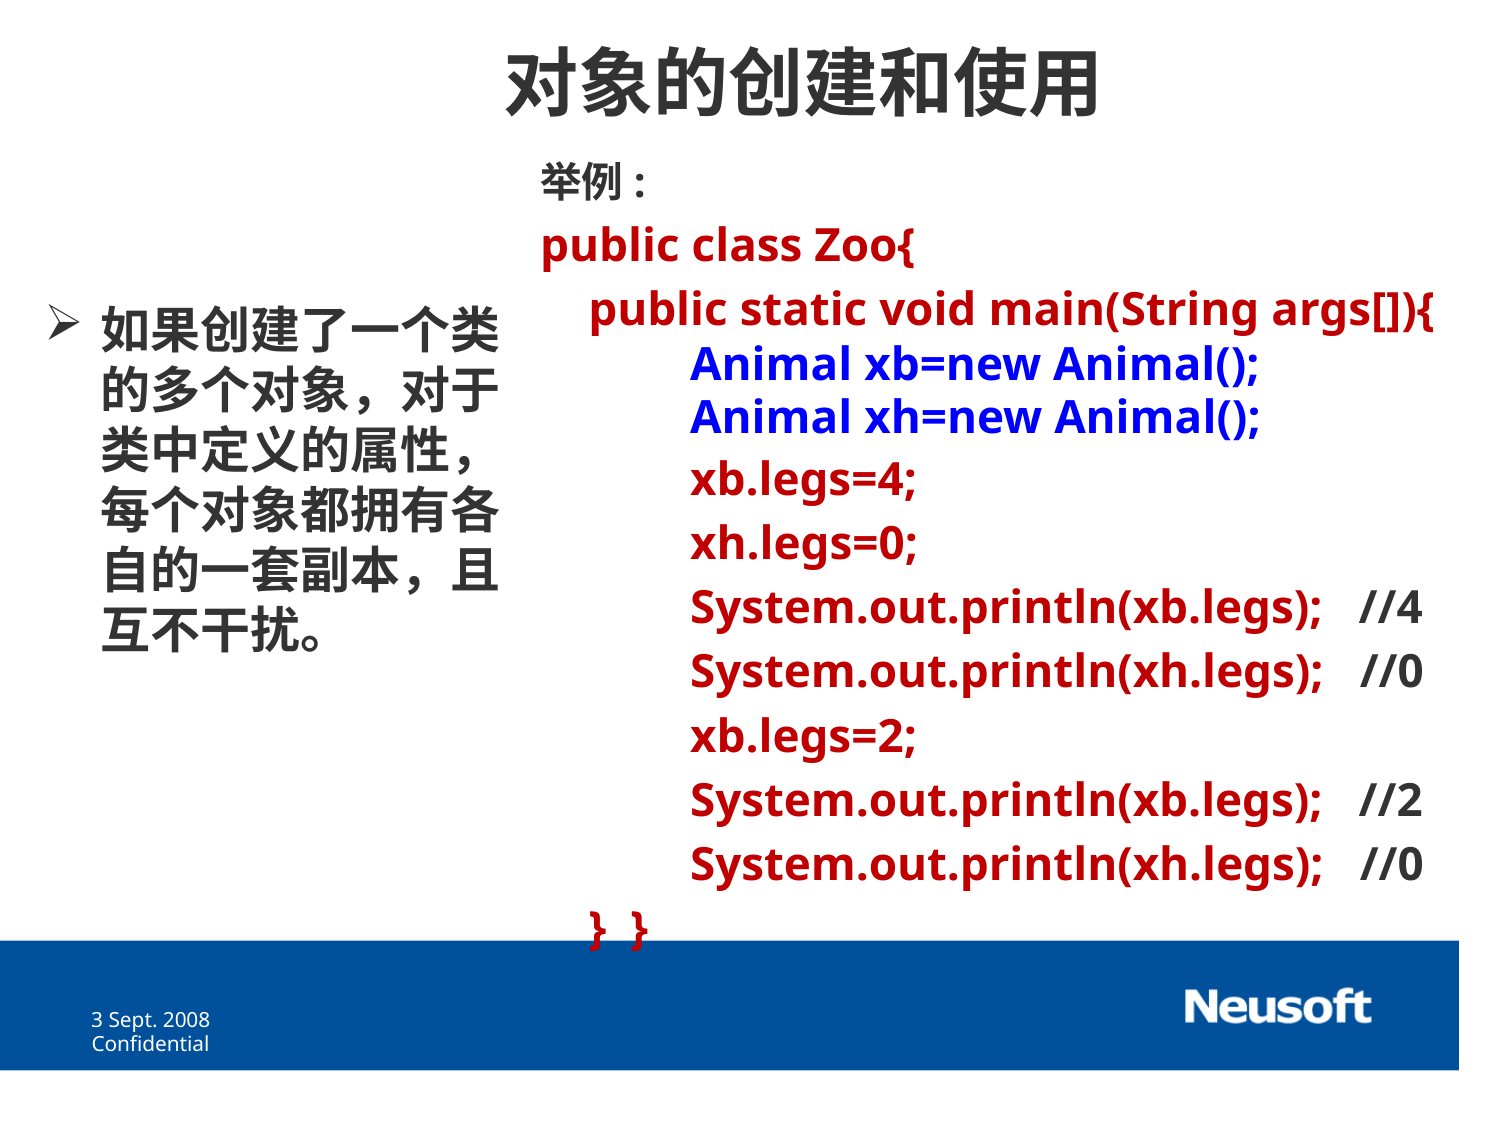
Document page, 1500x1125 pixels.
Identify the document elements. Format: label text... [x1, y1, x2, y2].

text_box 如果创建了一个类的多个对象，对于类中定义的属性，每个对象都拥有各自的一套副本，且互不干扰。 [29, 291, 525, 705]
text_box 对象的创建和使用 [419, 19, 1187, 141]
picture [1175, 978, 1381, 1033]
text_box 举例: public class Zoo{ public static void main(String args[]){ Animal xb=new Animal(); Animal xh=new Animal(); xb.legs=4; xh.legs=0; System.out.println(xb.legs); //4 System.out.println(xh.legs); //0 xb.legs=2; System.out.println(xb.legs); //2 System.out.println(xh.legs); //0 } } [525, 160, 1453, 961]
